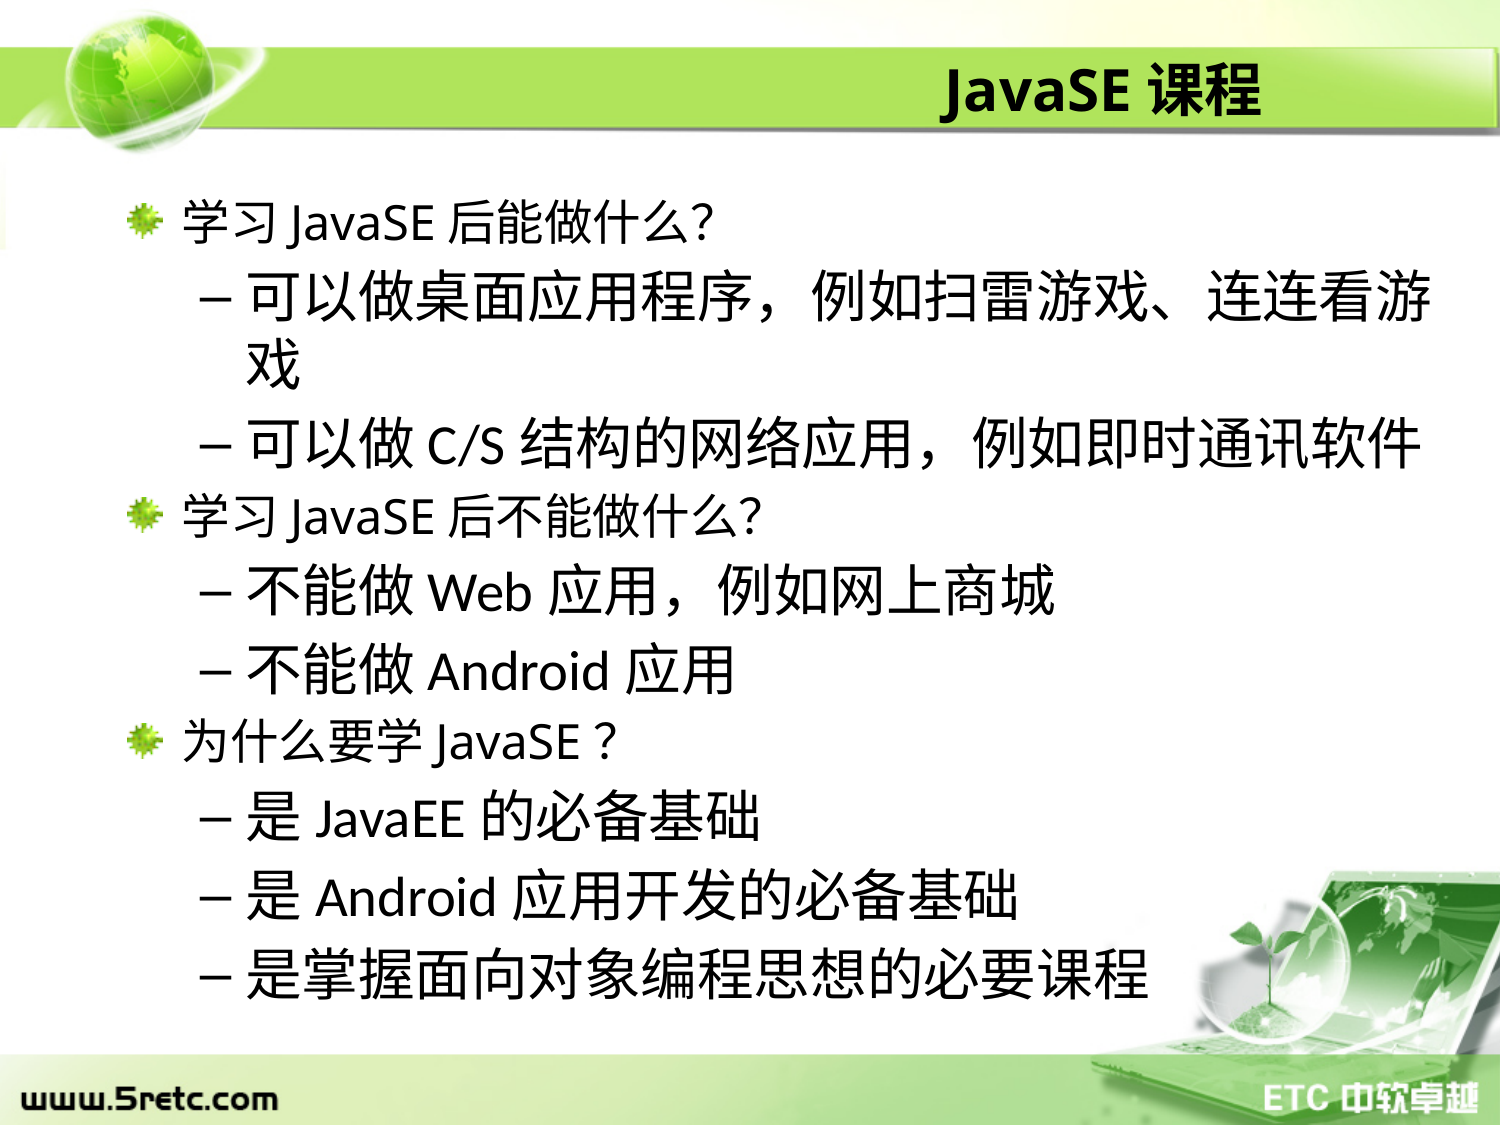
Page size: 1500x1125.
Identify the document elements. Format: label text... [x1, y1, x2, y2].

list 学习JavaSE后能做什么？ 可以做桌面应用程序，例如扫雷游戏、连连看游戏 可以做C/S结构的网络应用，例如即时通讯软件 学习JavaSE后不能做什么？ 不能做Web应用，例如网上商城 不能做Android应用 为什么要学JavaSE？ 是JavaEE的必备基础 是Android应用开发的必备基础 是掌握面向对象编程思想的必要课程 [112, 184, 1463, 1024]
picture [0, 0, 1500, 1125]
title JavaSE课程 [719, 46, 1489, 129]
